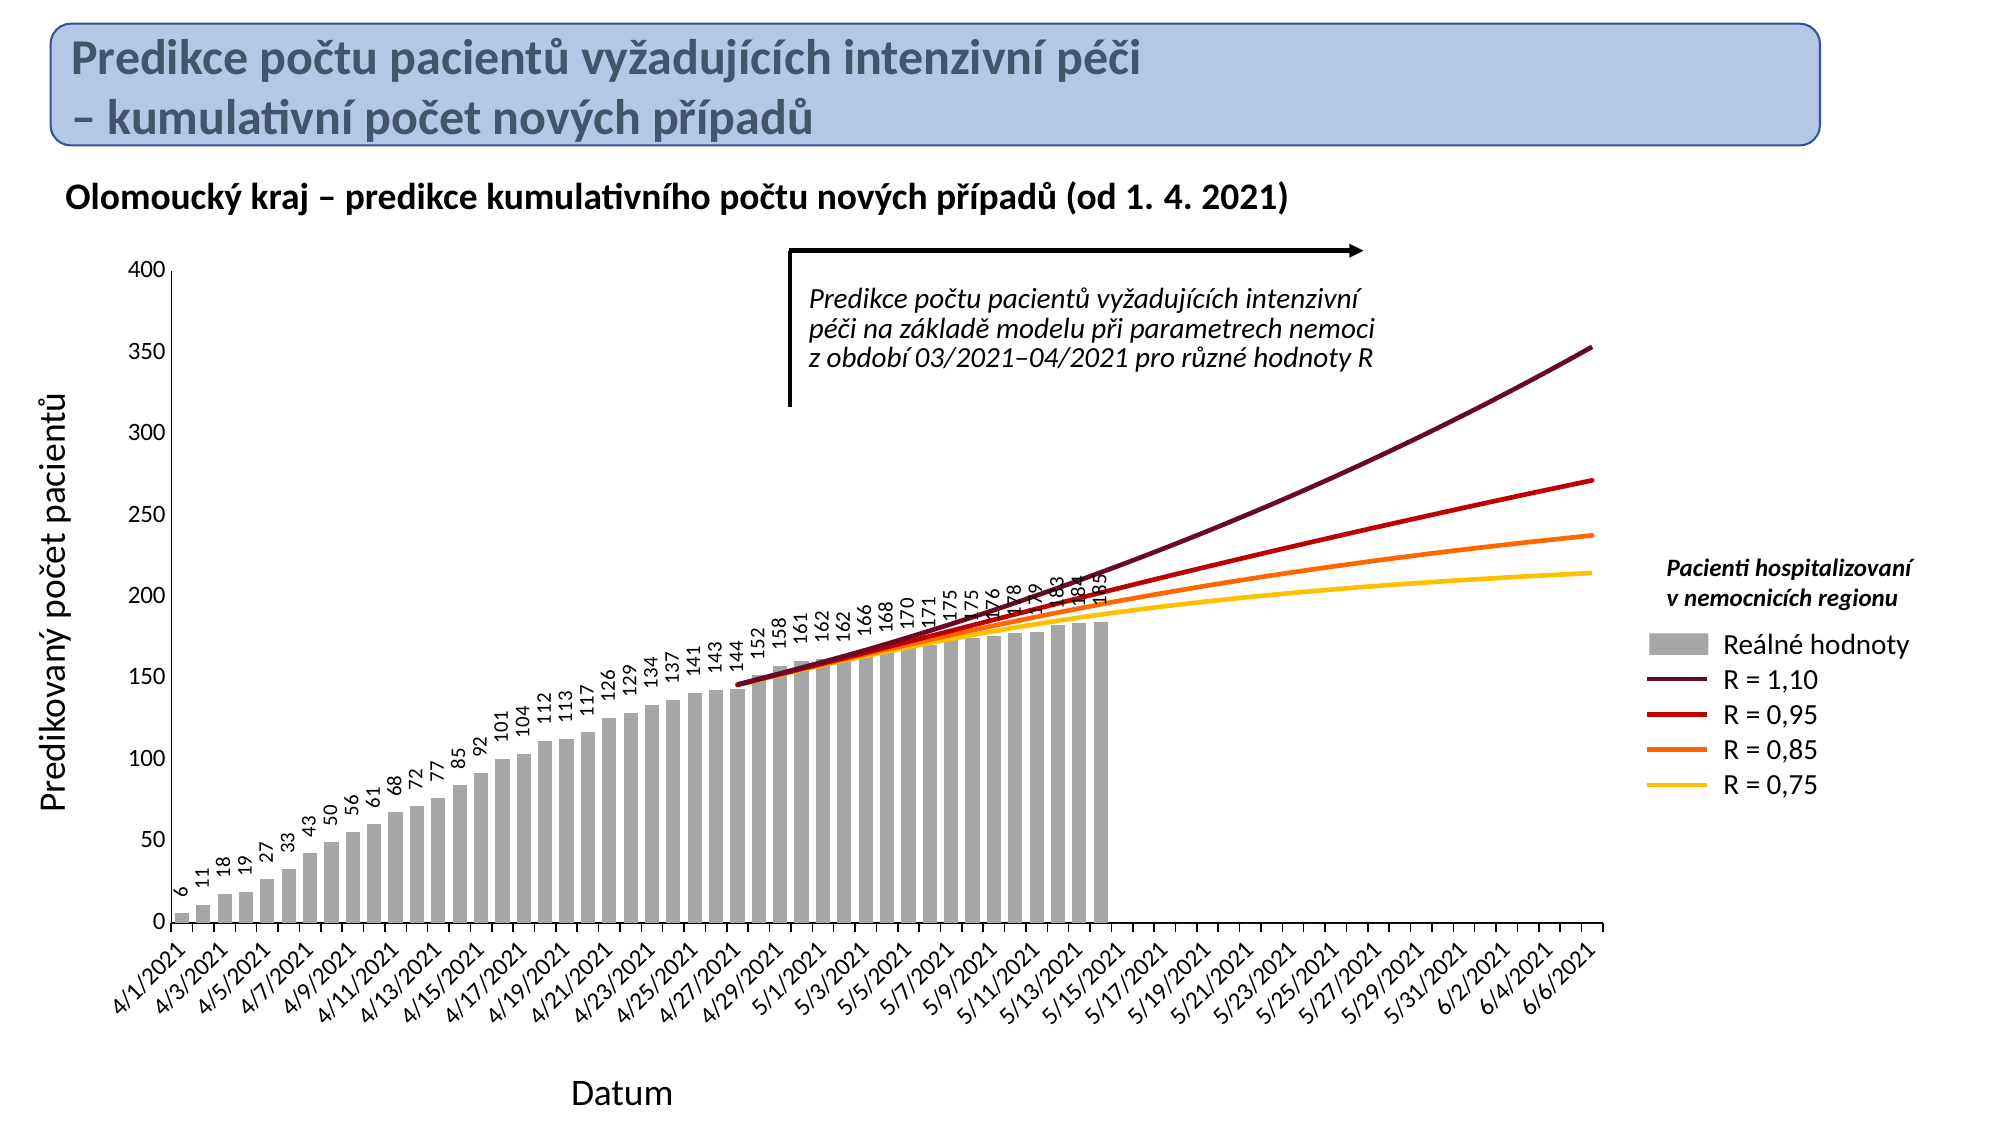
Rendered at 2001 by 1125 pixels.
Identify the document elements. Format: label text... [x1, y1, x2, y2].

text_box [1647, 618, 1960, 810]
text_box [788, 250, 1364, 407]
text_box Olomoucký kraj – predikce kumulativního počtu nových případů (od 1. 4. 2021) [50, 164, 1642, 225]
text_box Predikovaný počet pacientů [19, 377, 63, 828]
chart [63, 245, 2000, 1067]
text_box Predikce počtu pacientů vyžadujících intenzivní péči – kumulativní počet nových případů [49, 22, 1822, 147]
text_box Datum [556, 1067, 689, 1121]
